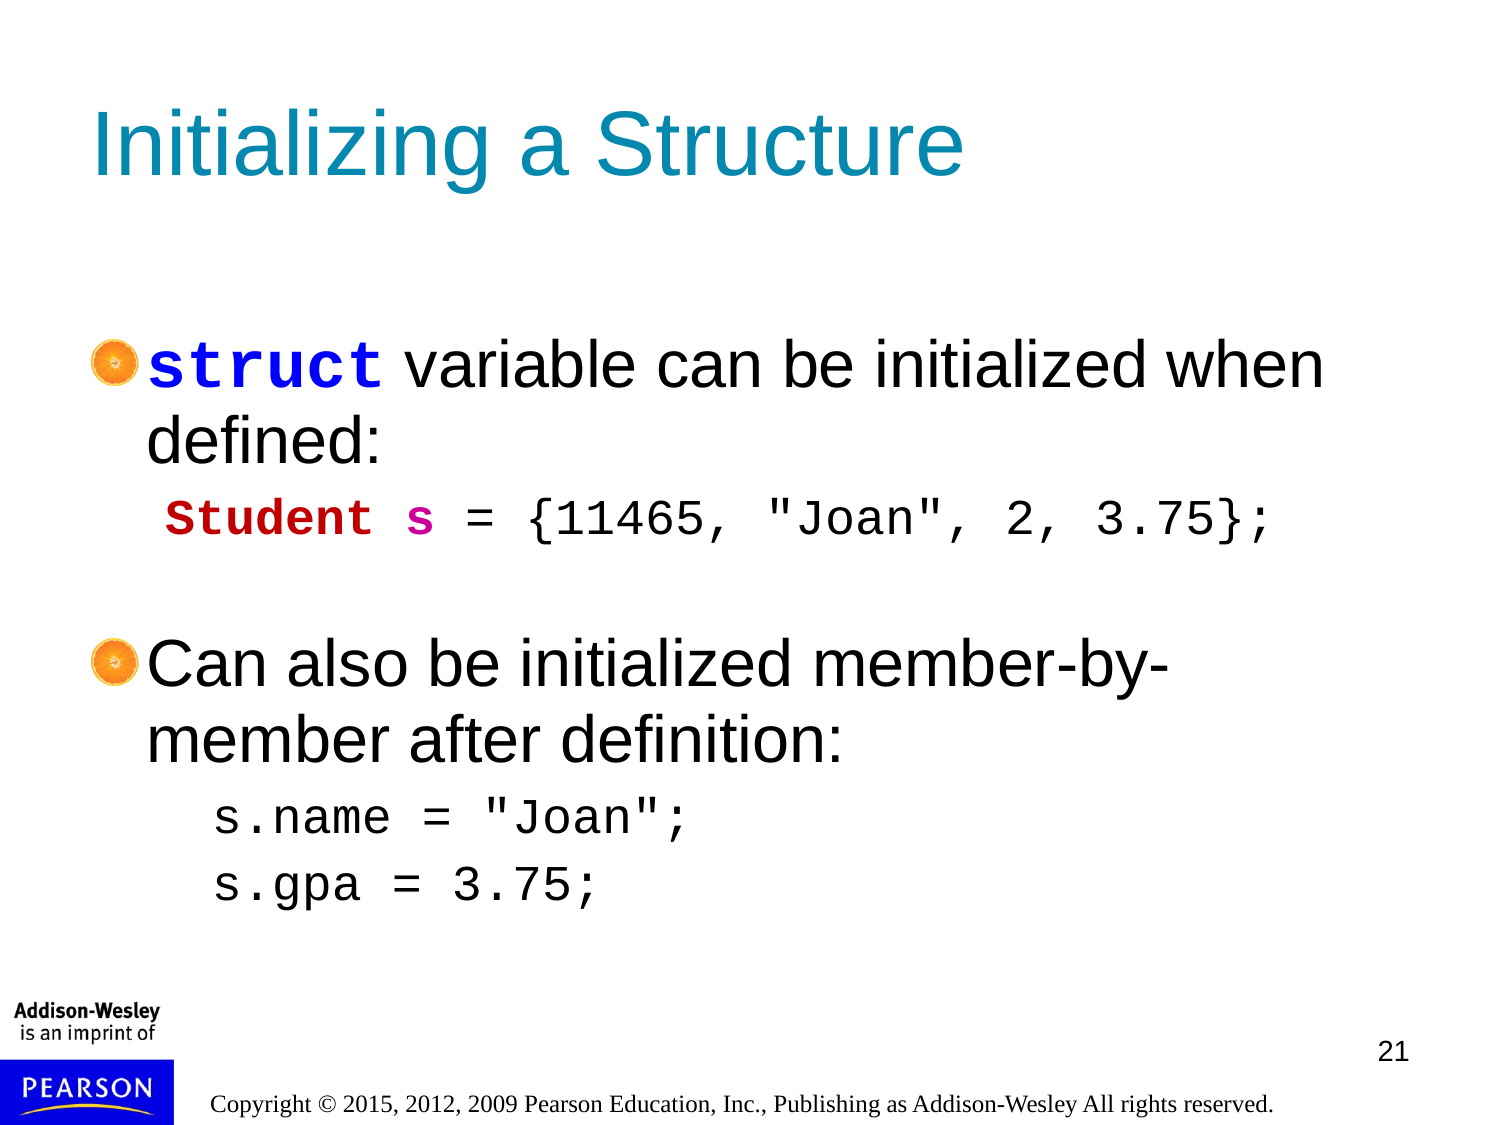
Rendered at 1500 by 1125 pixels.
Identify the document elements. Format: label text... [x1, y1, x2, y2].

title Initializing a Structure [75, 45, 1425, 233]
list struct variable can be initialized when defined: Student s = {11465, "Joan", 2, 3.75}; Can also be initialized member-by-member after definition: s.name = "Joan"; s.gpa = 3.75; [75, 319, 1400, 934]
picture [90, 638, 139, 686]
picture [0, 994, 174, 1125]
picture [90, 339, 139, 386]
slide_number 21 [1074, 1024, 1426, 1103]
